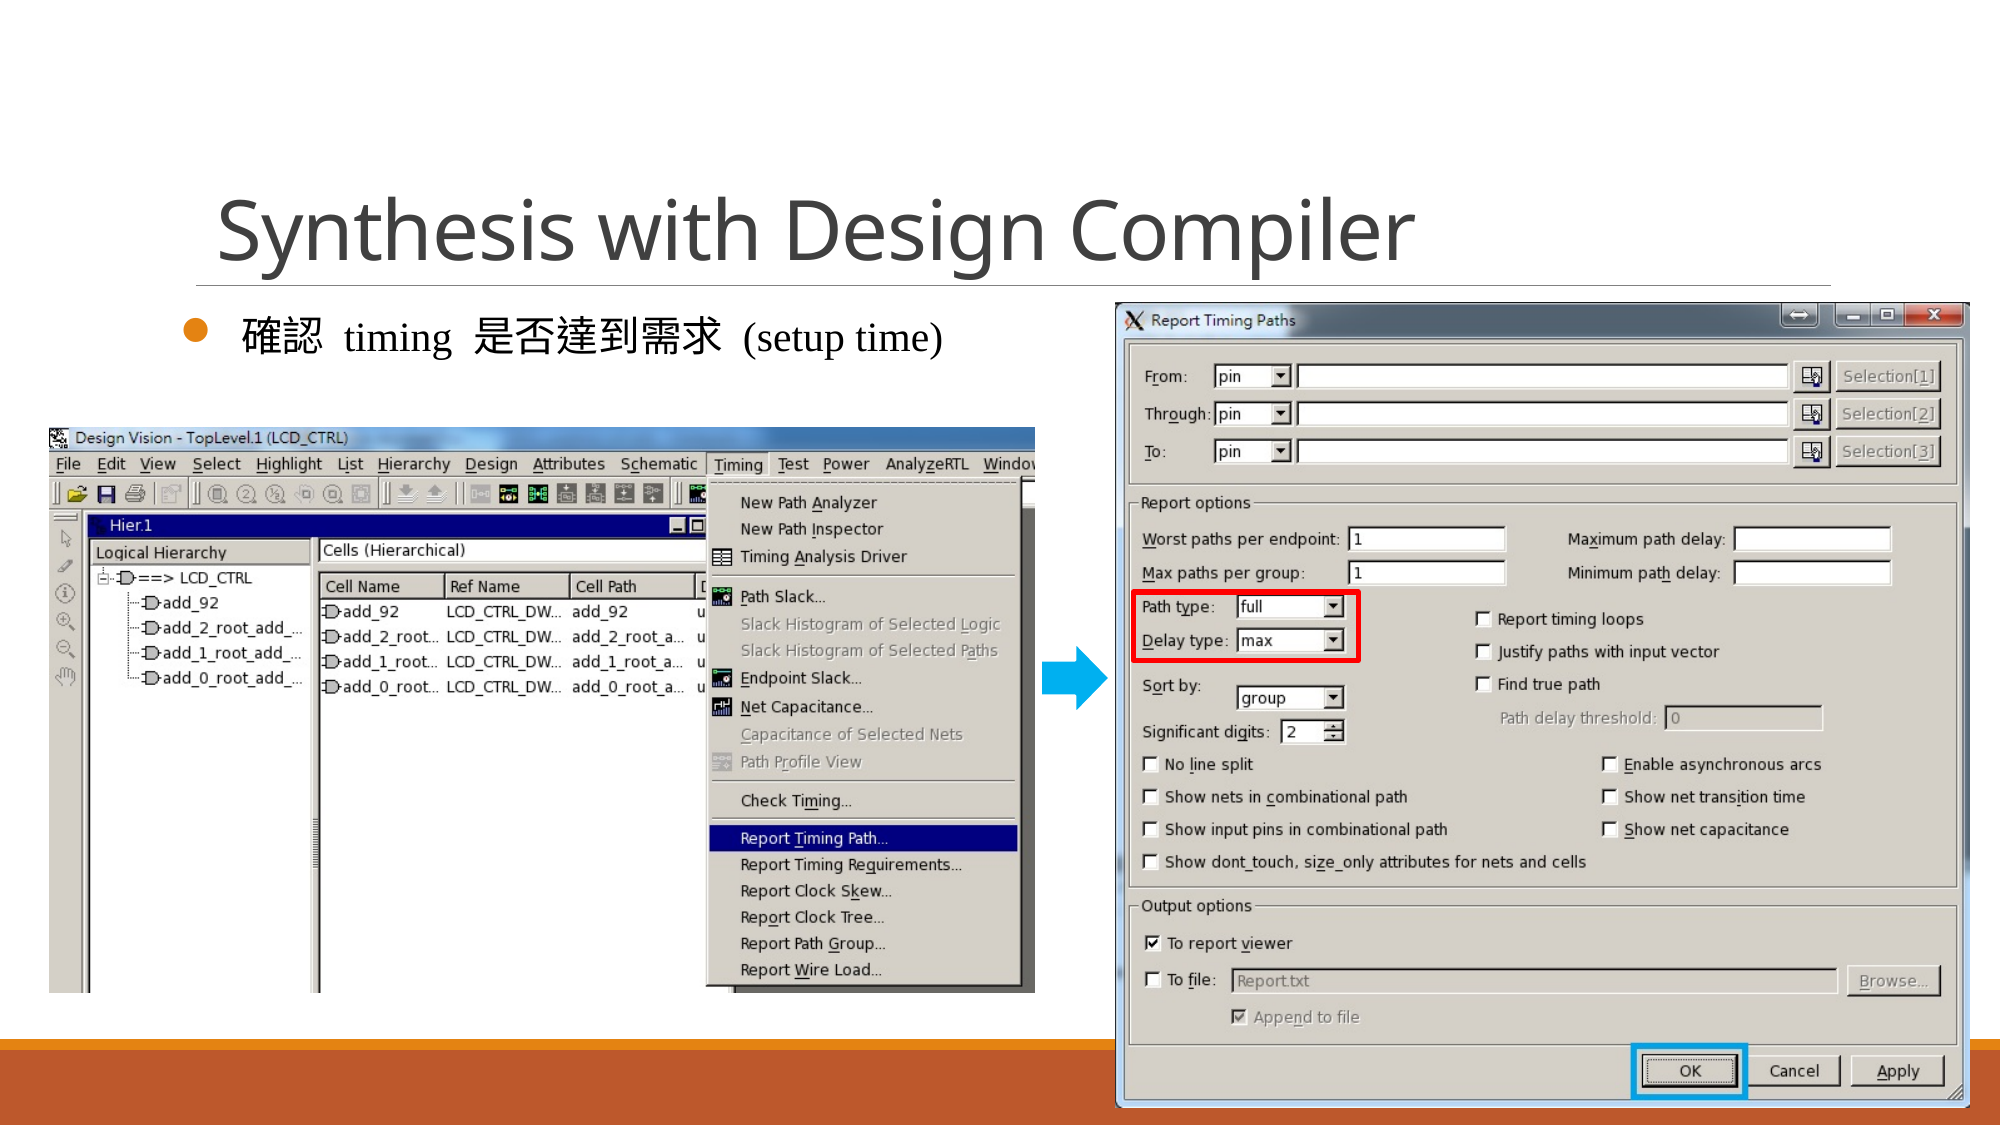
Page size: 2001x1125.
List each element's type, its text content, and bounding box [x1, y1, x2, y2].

title Synthesis with Design Compiler [180, 47, 1830, 285]
picture [1115, 302, 1971, 1109]
slide_number 13 [1624, 1115, 1840, 1120]
text_box [1043, 641, 1111, 715]
list 確認 timing 是否達到需求 (setup time) [180, 302, 1114, 963]
picture [49, 427, 1036, 994]
